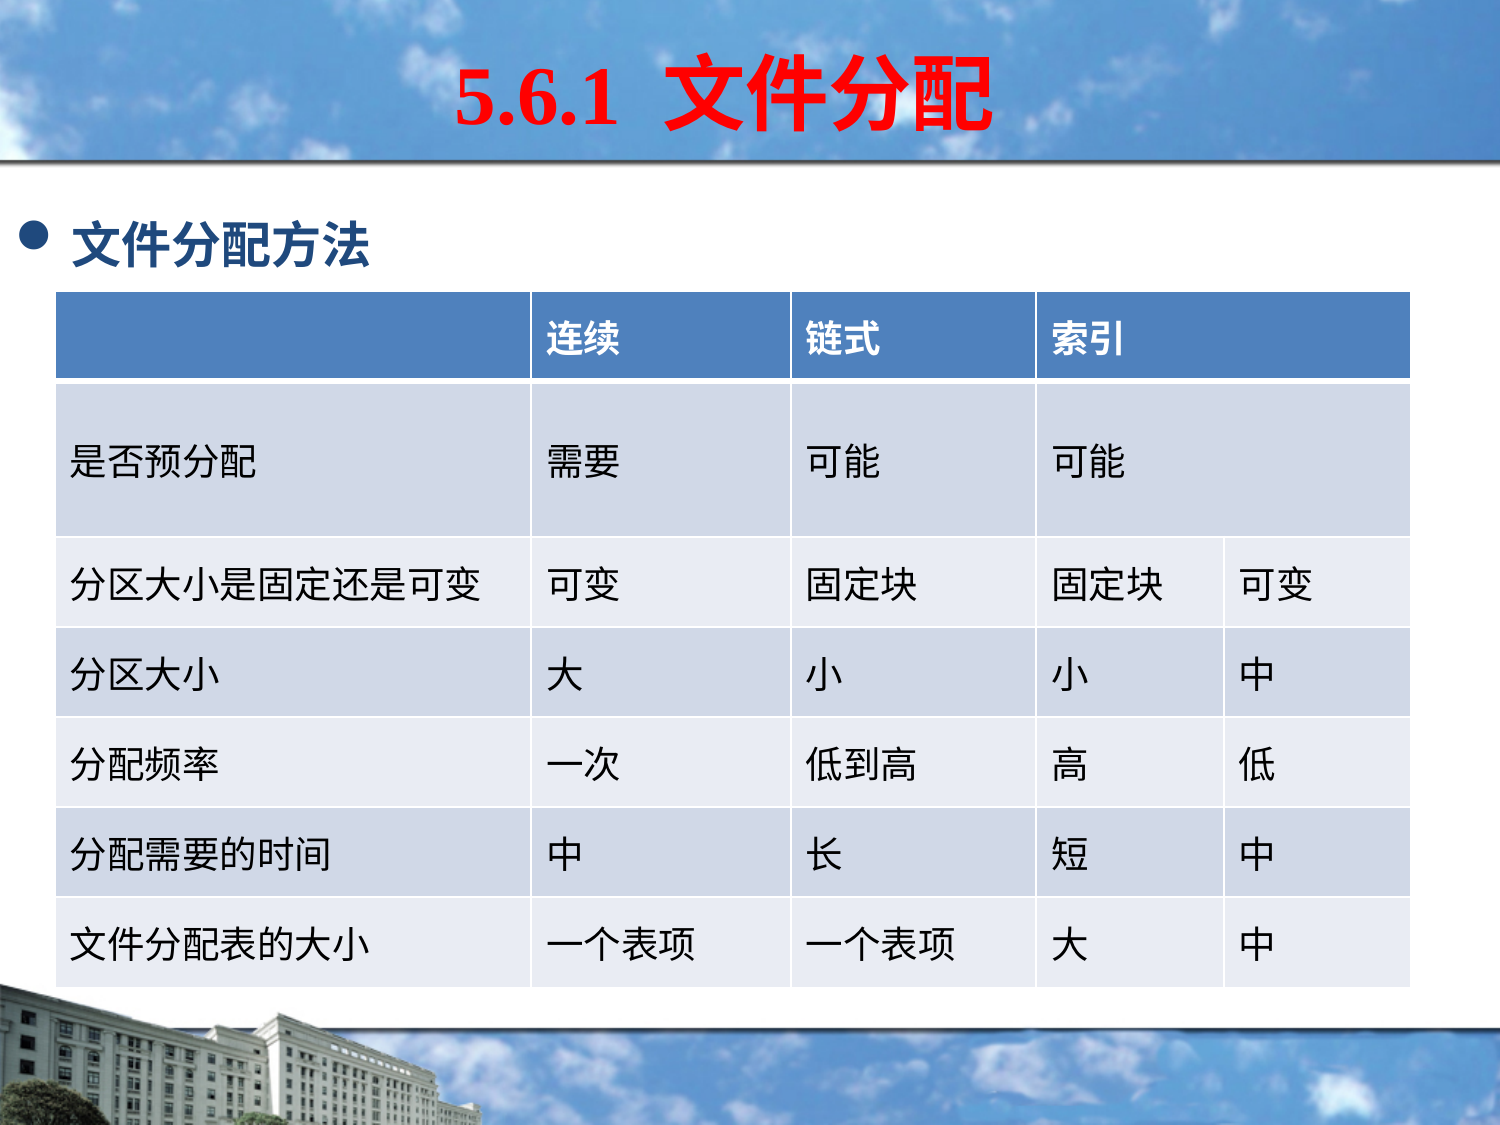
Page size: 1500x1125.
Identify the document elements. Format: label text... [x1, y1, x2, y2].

table_cell 中 [1225, 808, 1410, 896]
table_cell 分配需要的时间 [56, 808, 530, 896]
table_cell 分区大小 [56, 628, 530, 716]
table_header 连续 [532, 315, 790, 378]
table_cell 一次 [532, 718, 790, 806]
table_cell 可能 [792, 384, 1035, 536]
table_cell 大 [1037, 898, 1223, 987]
table_cell 固定块 [792, 538, 1035, 626]
table_cell 中 [1225, 898, 1410, 987]
table_cell 可变 [532, 538, 790, 626]
table_header [56, 315, 530, 378]
picture [0, 0, 1500, 165]
table_cell 分配频率 [56, 718, 530, 806]
table_cell 固定块 [1037, 538, 1223, 626]
title 5.6.1 文件分配 [137, 44, 1313, 138]
table_cell 低 [1225, 718, 1410, 806]
text_box 文件分配方法 [0, 165, 1500, 315]
table_cell 长 [792, 808, 1035, 896]
table_cell 中 [1225, 628, 1410, 716]
table_header 索引 [1037, 315, 1410, 378]
table_cell 低到高 [792, 718, 1035, 806]
table_cell 可变 [1225, 538, 1410, 626]
table_cell 需要 [532, 384, 790, 536]
table_cell 一个表项 [792, 898, 1035, 987]
table_cell 一个表项 [532, 898, 790, 987]
table_header 链式 [792, 315, 1035, 378]
table_cell 小 [792, 628, 1035, 716]
table_cell 文件分配表的大小 [56, 898, 530, 987]
table_cell 小 [1037, 628, 1223, 716]
table_cell 短 [1037, 808, 1223, 896]
table_cell 高 [1037, 718, 1223, 806]
table_cell 中 [532, 808, 790, 896]
table_cell 可能 [1037, 384, 1410, 536]
picture [0, 315, 1500, 1125]
table_cell 分区大小是固定还是可变 [56, 538, 530, 626]
table_cell 是否预分配 [56, 384, 530, 536]
table_cell 大 [532, 628, 790, 716]
